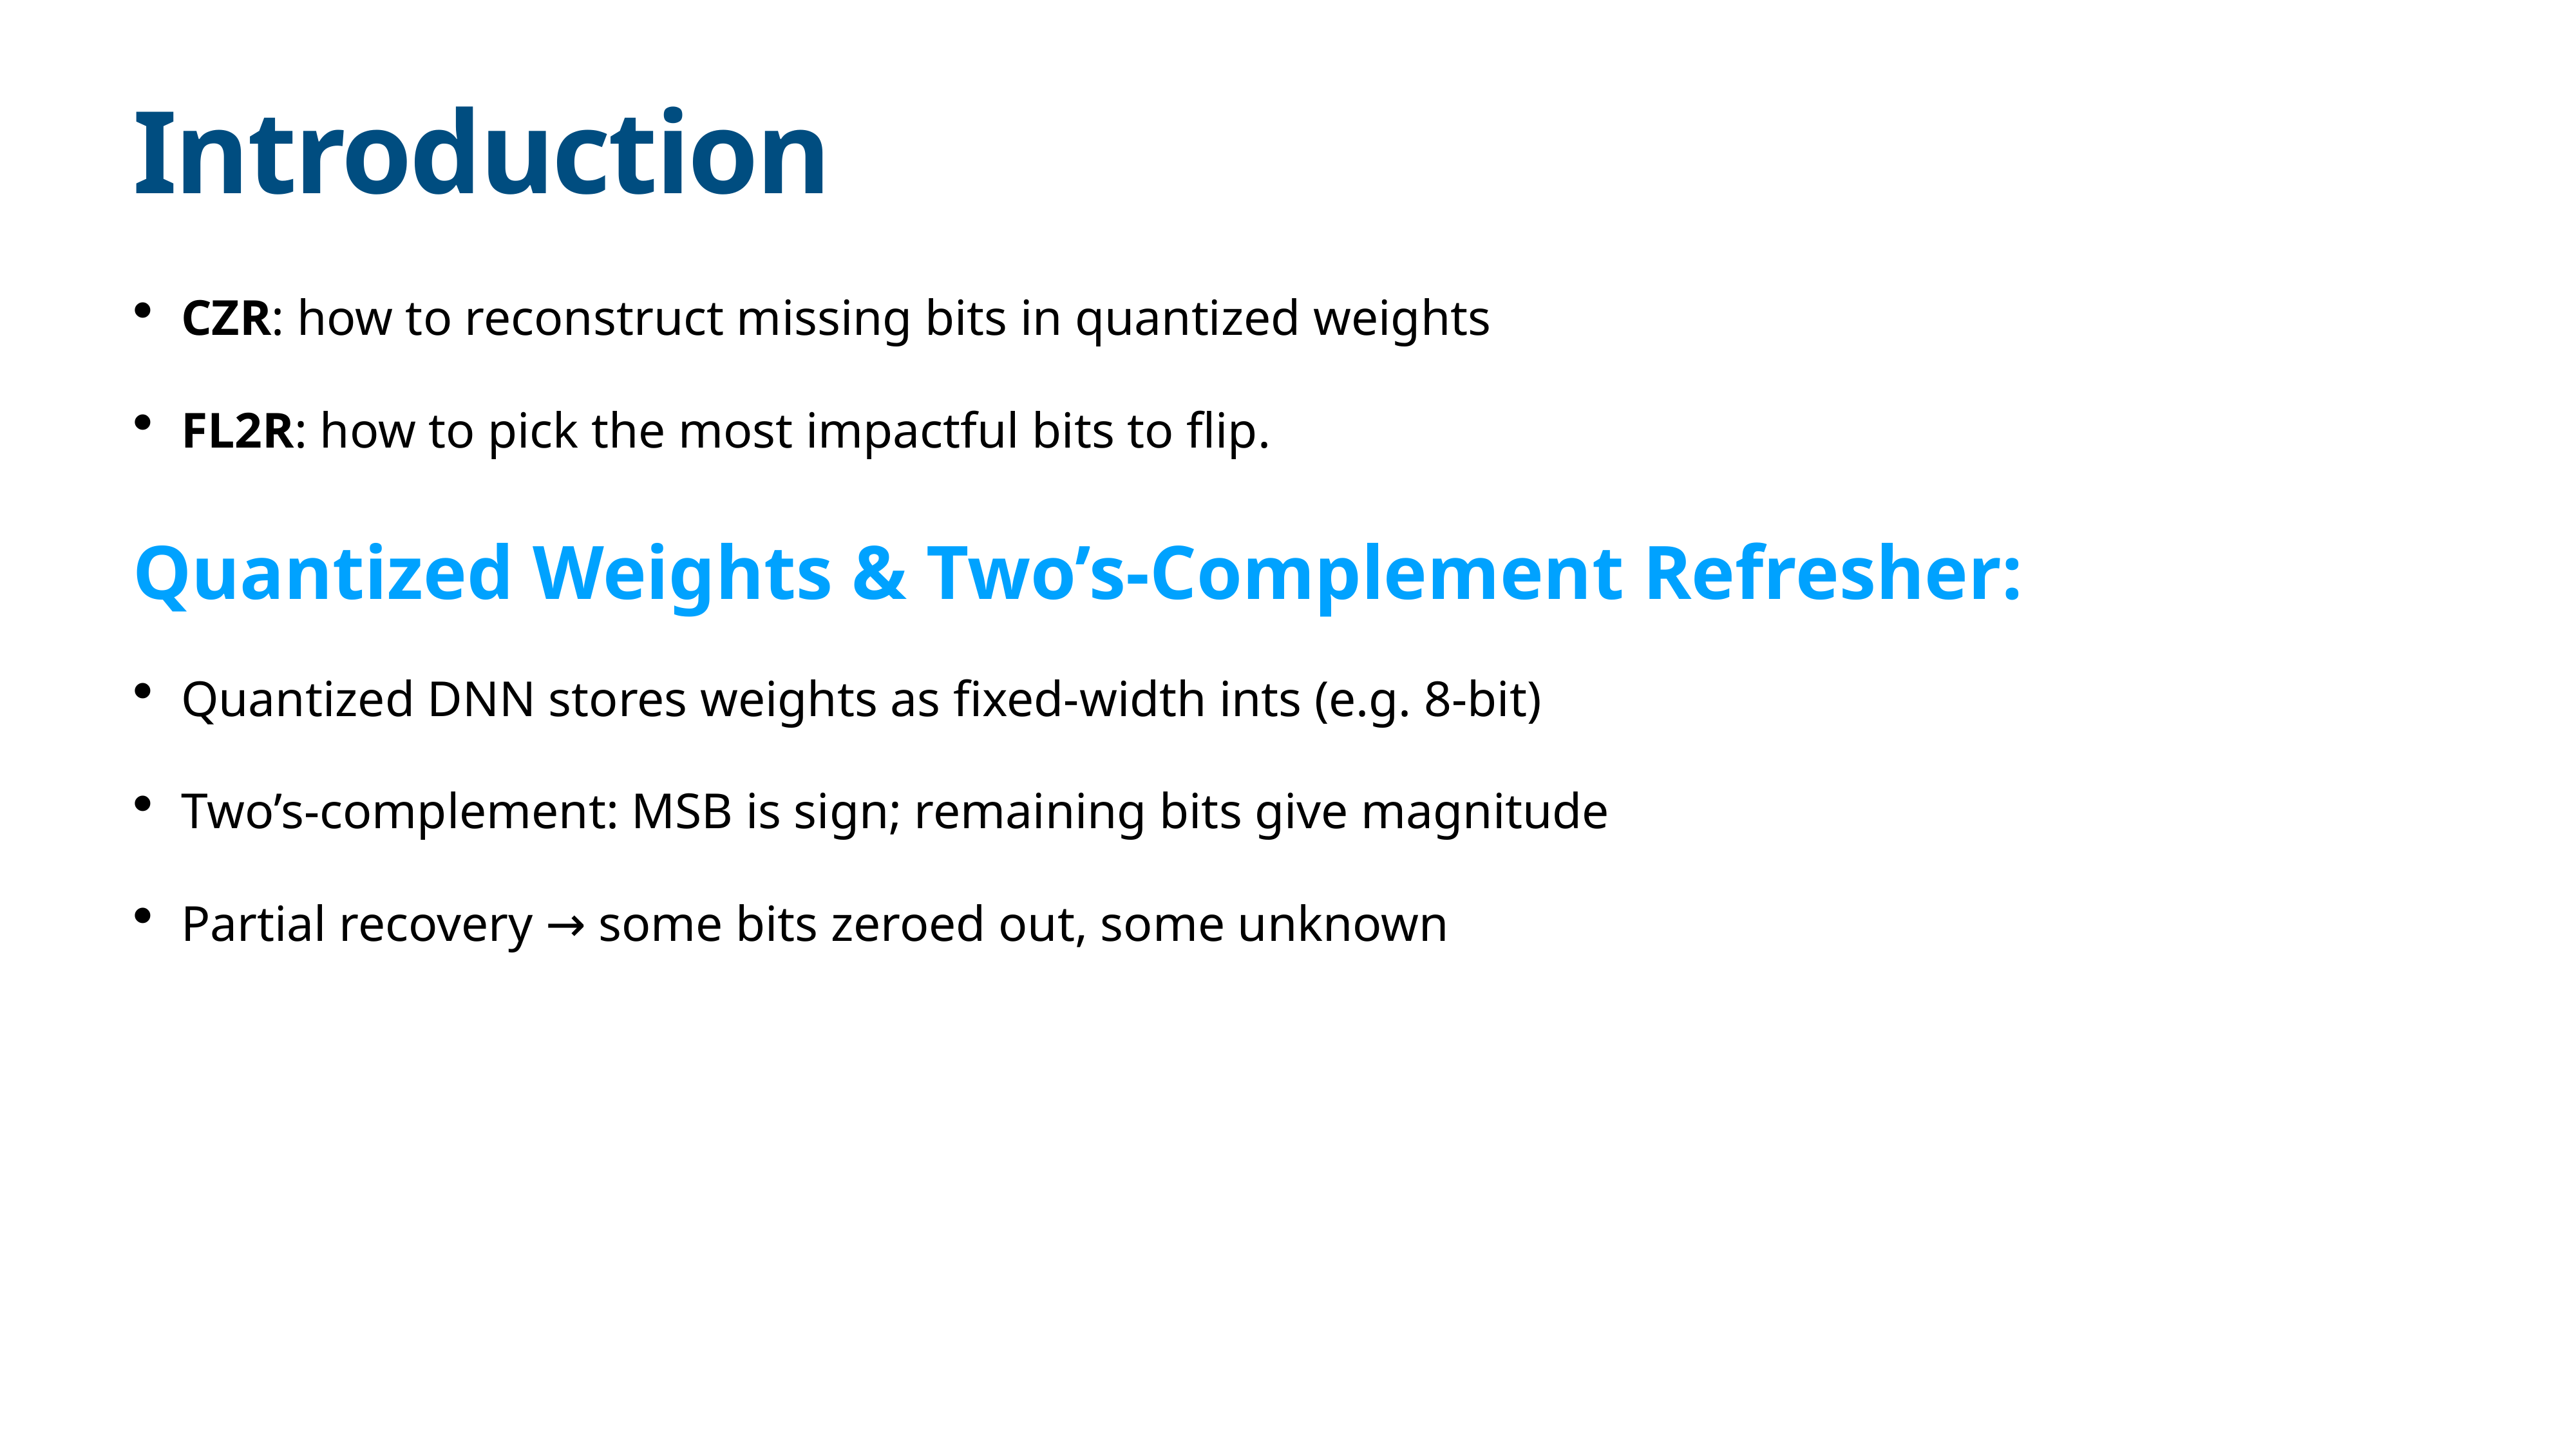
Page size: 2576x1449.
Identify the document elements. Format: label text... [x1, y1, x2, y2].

title Introduction [127, 100, 2449, 252]
list CZR: how to reconstruct missing bits in quantized weights FL2R: how to pick the most impactful bits to flip. Quantized Weights & Two’s-Complement Refresher: Quantized DNN stores weights as fixed-width ints (e.g. 8-bit) Two’s-complement: MSB is sign; remaining bits give magnitude Partial recovery → some bits zeroed out, some unknown [127, 288, 2449, 1161]
